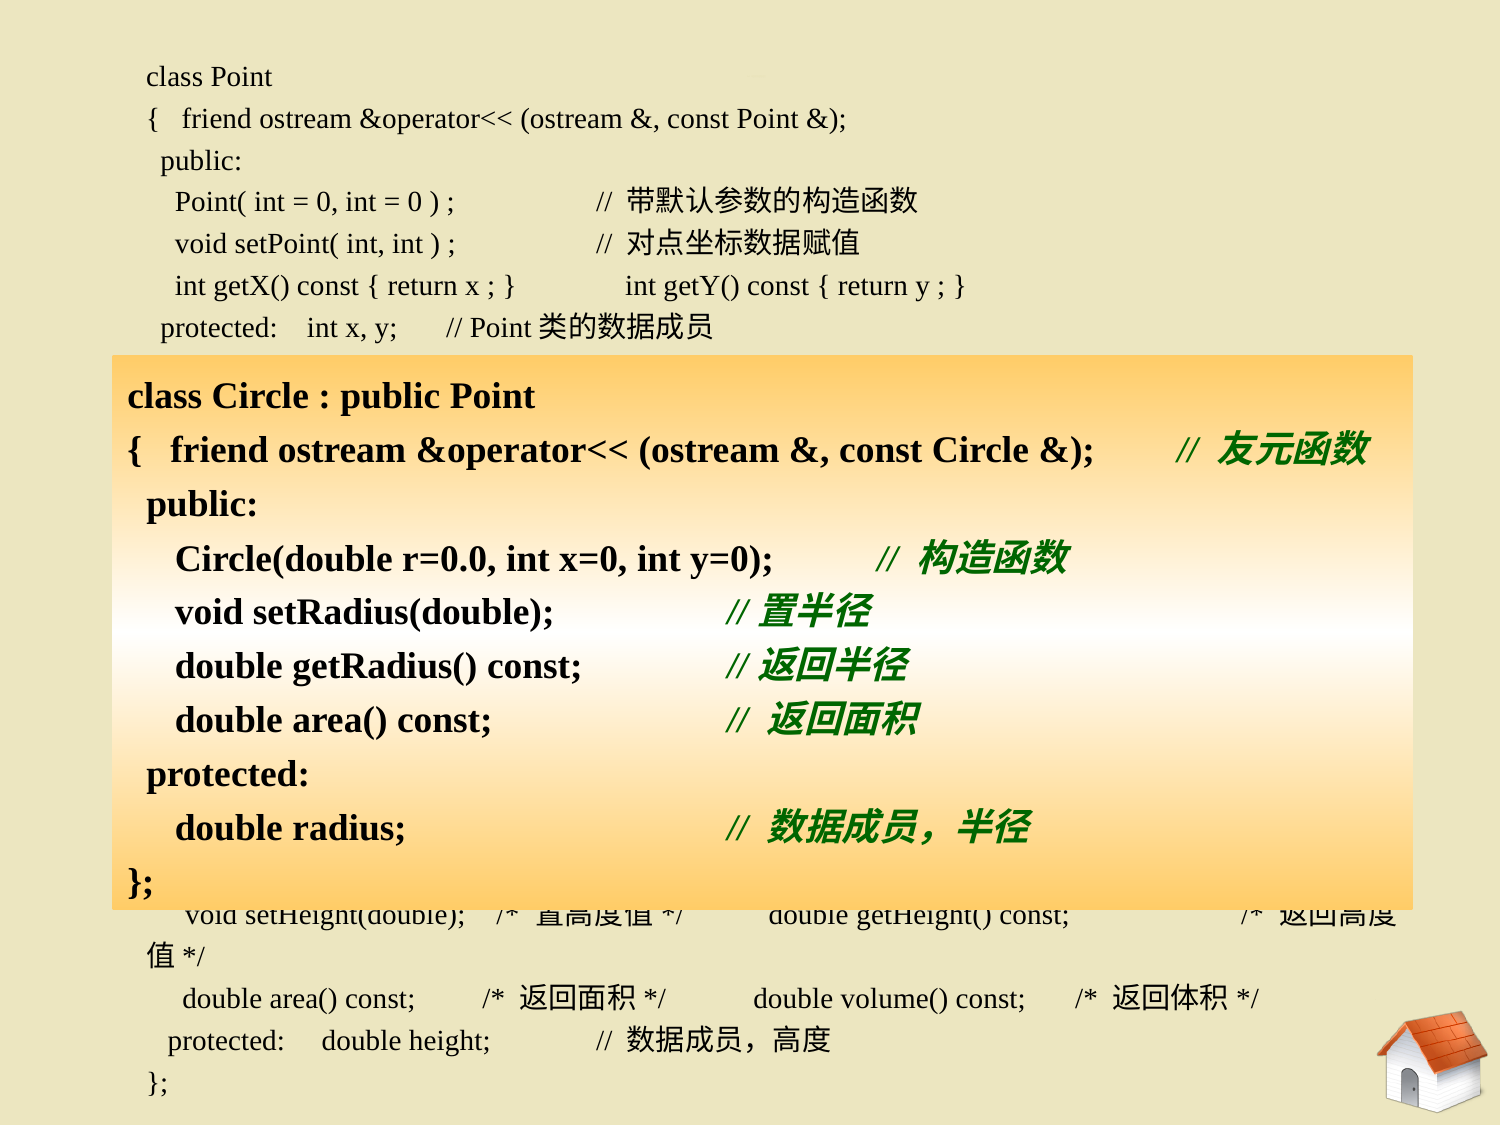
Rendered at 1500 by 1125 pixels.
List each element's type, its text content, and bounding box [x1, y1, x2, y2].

picture [1375, 999, 1488, 1124]
text_box class Circle : public Point { friend ostream &operator<< (ostream &, const Circle &); // 友元函数 public: Circle(double r=0.0, int x=0, int y=0); // 构造函数 void setRadius(double); //置半径 double getRadius() const; //返回半径 double area() const; // 返回面积 protected: double radius; // 数据成员，半径 }; [112, 355, 1413, 910]
text_box class Point { friend ostream &operator<< (ostream &, const Point &); public: Point( int = 0, int = 0 ) ; // 带默认参数的构造函数 void setPoint( int, int ) ; // 对点坐标数据赋值 int getX() const { return x ; } int getY() const { return y ; } protected: int x, y; // Point类的数据成员 }; class Circle : public Point { friend ostream &operator<< (ostream &, const Circle &); // 友元函数 public: Circle(double r=0.0, int x=0, int y=0); // 构造函数 void setRadius(double); /*置半径*/ double getRadius() const; /*返回半径*/ double area() const; // 返回面积 protected: double radius; // 数据成员，半径 }; class Cylinder:public Circle { friend ostream & operator<<(ostream &, const Cylinder &); // 友元函数 public: Cylinder(double h=0.0, double r=0.0, int x=0, int y=0); // 构造函数 void setHeight(double); /* 置高度值*/ double getHeight() const; /* 返回高度值*/ double area() const; /* 返回面积*/ double volume() const; /* 返回体积*/ protected: double height; // 数据成员，高度 }; [131, 42, 1413, 355]
title 8.4 继承的应用实例 [137, 67, 1375, 256]
text_box class Point { friend ostream &operator<< (ostream &, const Point &); public: Point( int = 0, int = 0 ) ; // 带默认参数的构造函数 void setPoint( int, int ) ; // 对点坐标数据赋值 int getX() const { return x ; } int getY() const { return y ; } protected: int x, y; // Point类的数据成员 }; class Circle : public Point { friend ostream &operator<< (ostream &, const Circle &); // 友元函数 public: Circle(double r=0.0, int x=0, int y=0); // 构造函数 void setRadius(double); /*置半径*/ double getRadius() const; /*返回半径*/ double area() const; // 返回面积 protected: double radius; // 数据成员，半径 }; class Cylinder:public Circle { friend ostream & operator<<(ostream &, const Cylinder &); // 友元函数 public: Cylinder(double h=0.0, double r=0.0, int x=0, int y=0); // 构造函数 void setHeight(double); /* 置高度值*/ double getHeight() const; /* 返回高度值*/ double area() const; /* 返回面积*/ double volume() const; /* 返回体积*/ protected: double height; // 数据成员，高度 }; [131, 910, 1413, 1106]
